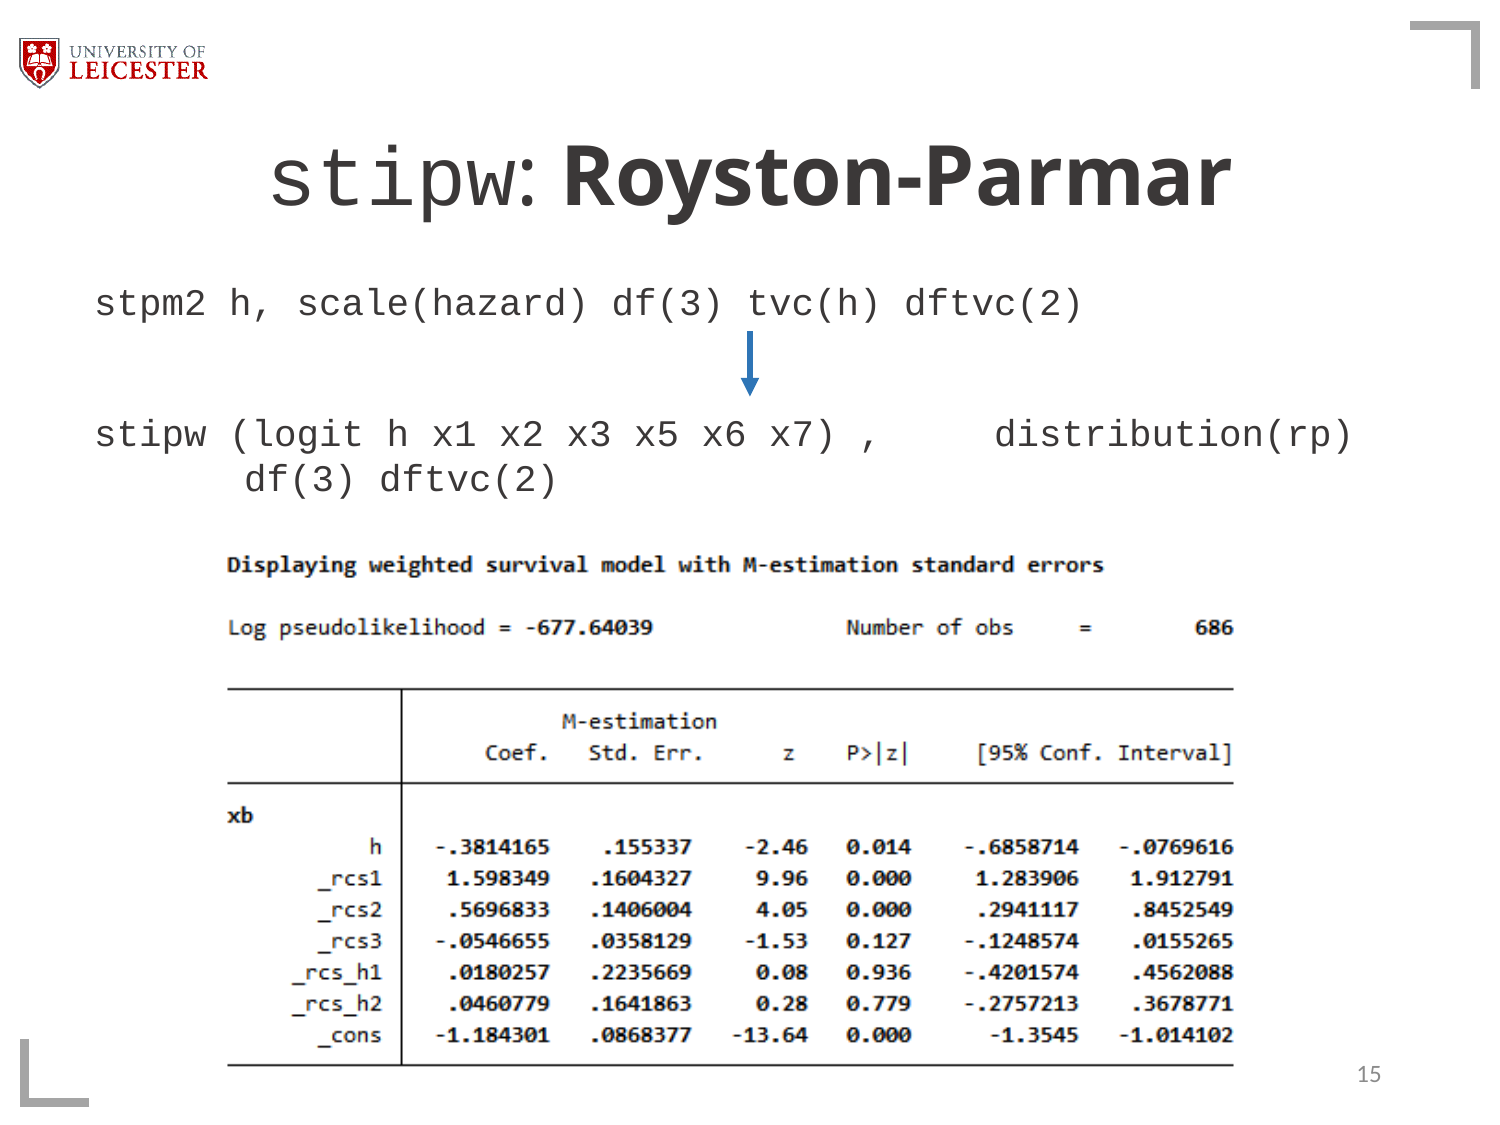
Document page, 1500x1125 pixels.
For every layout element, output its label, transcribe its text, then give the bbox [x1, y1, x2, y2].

title stipw: Royston-Parmar [103, 86, 1397, 270]
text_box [1410, 25, 1480, 89]
picture [223, 542, 1277, 1084]
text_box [19, 1038, 90, 1103]
picture [19, 25, 289, 99]
text_box stpm2 h, scale(hazard) df(3) tvc(h) dftvc(2) [79, 270, 1421, 331]
text_box stipw (logit h x1 x2 x3 x5 x6 x7) , distribution(rp) df(3) dftvc(2) [79, 401, 1421, 507]
slide_number 15 [1059, 1042, 1397, 1103]
